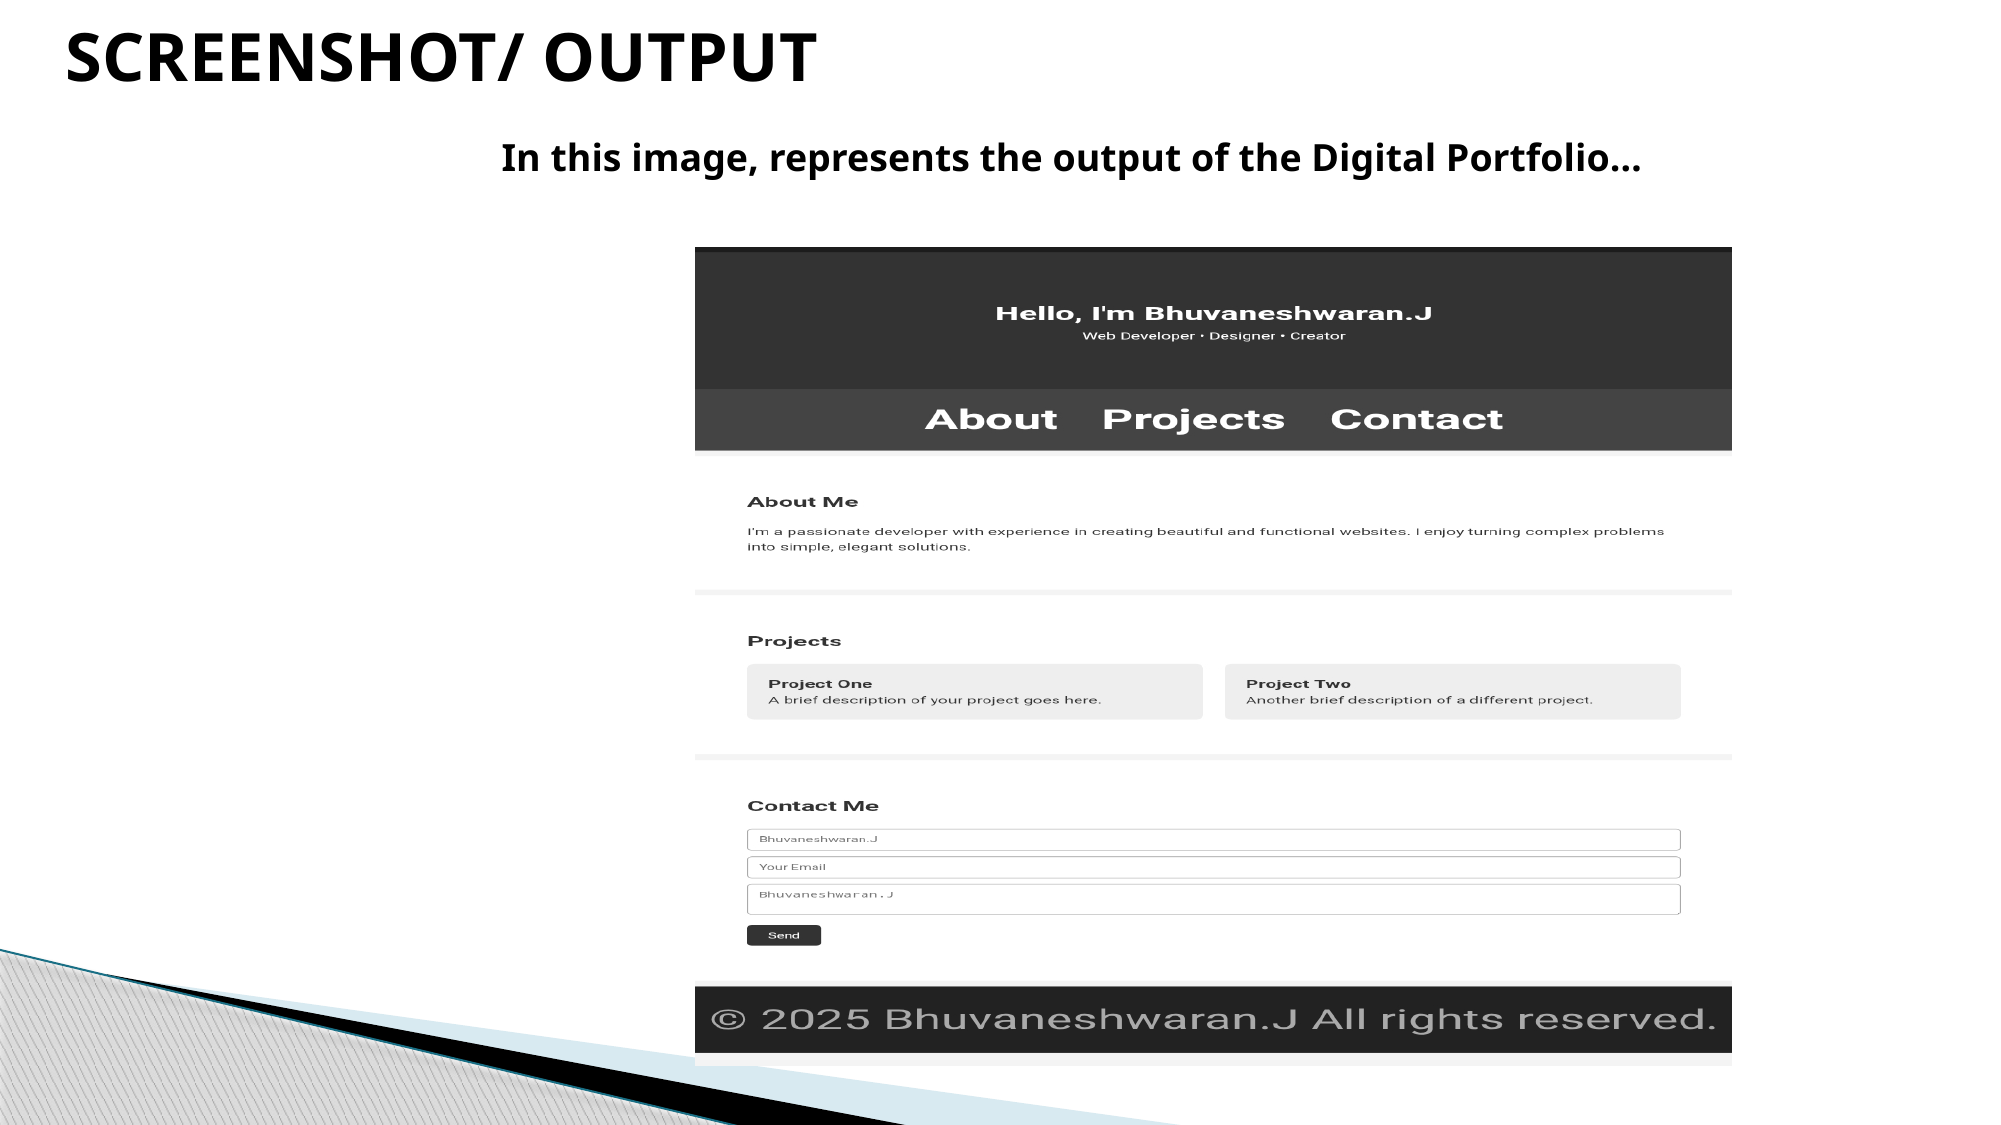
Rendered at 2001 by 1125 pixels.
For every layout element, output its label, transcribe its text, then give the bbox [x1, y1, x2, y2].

text_box SCREENSHOT/ OUTPUT [62, 12, 903, 95]
text_box In this image, represents the output of the Digital Portfolio… [486, 127, 2000, 187]
picture [695, 246, 1732, 1067]
